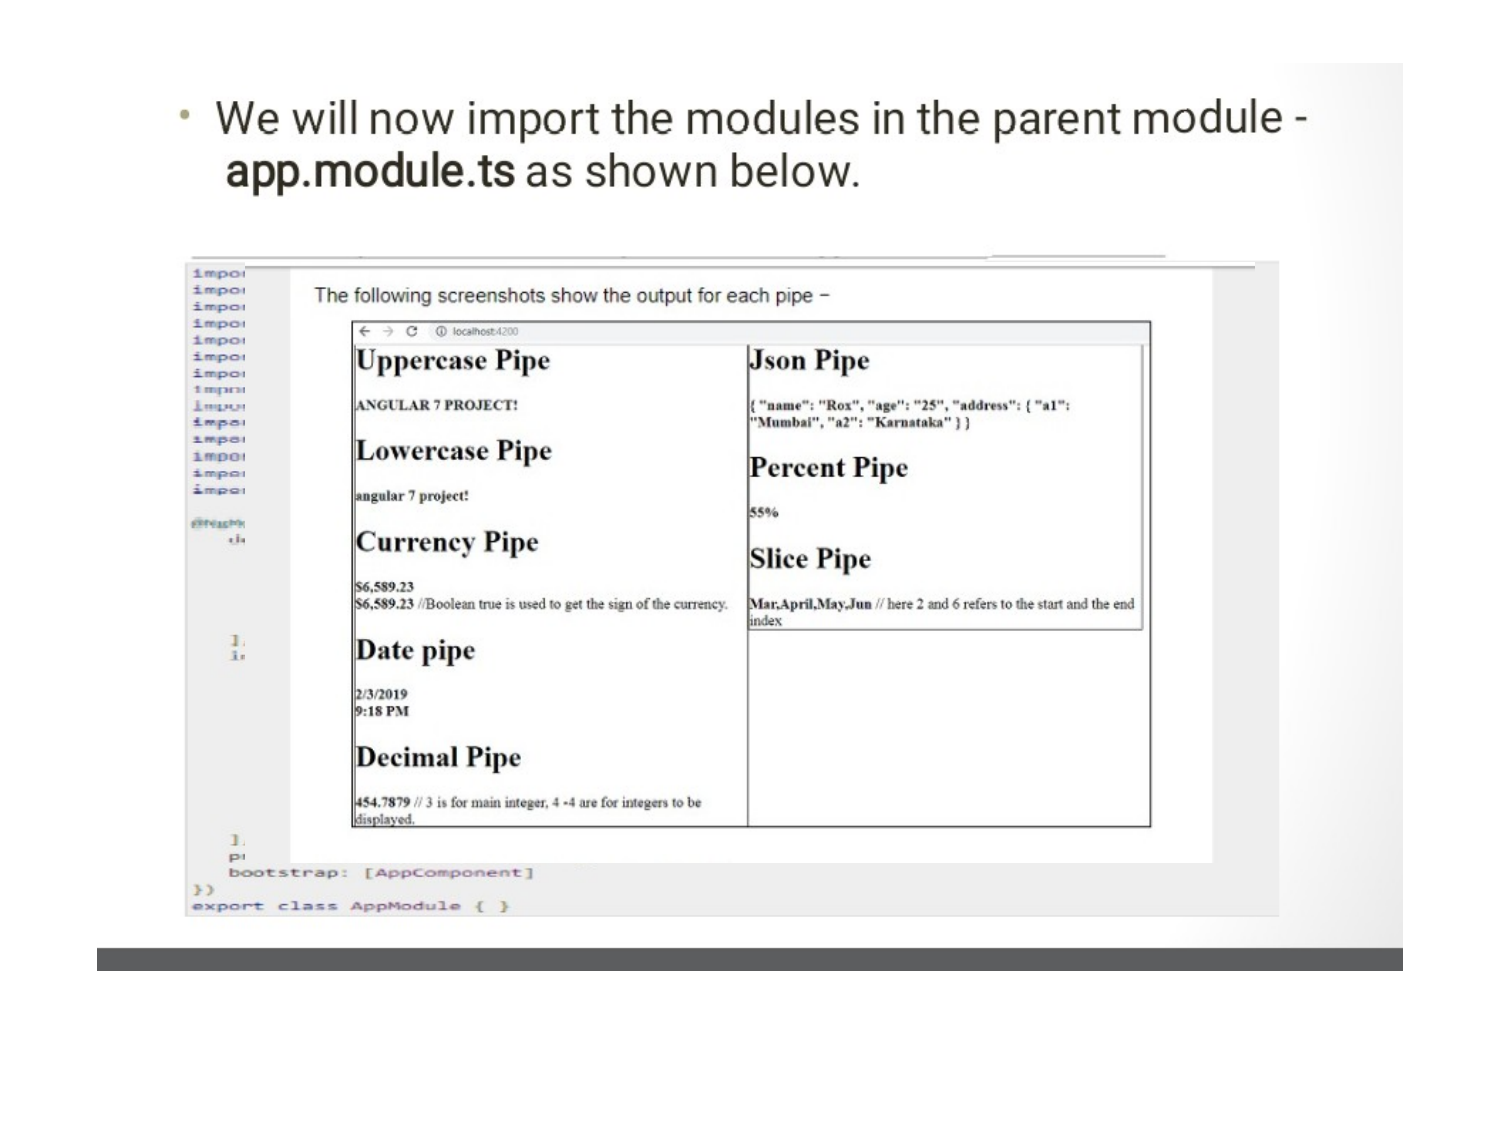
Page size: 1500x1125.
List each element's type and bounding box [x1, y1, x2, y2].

picture [97, 63, 1403, 971]
